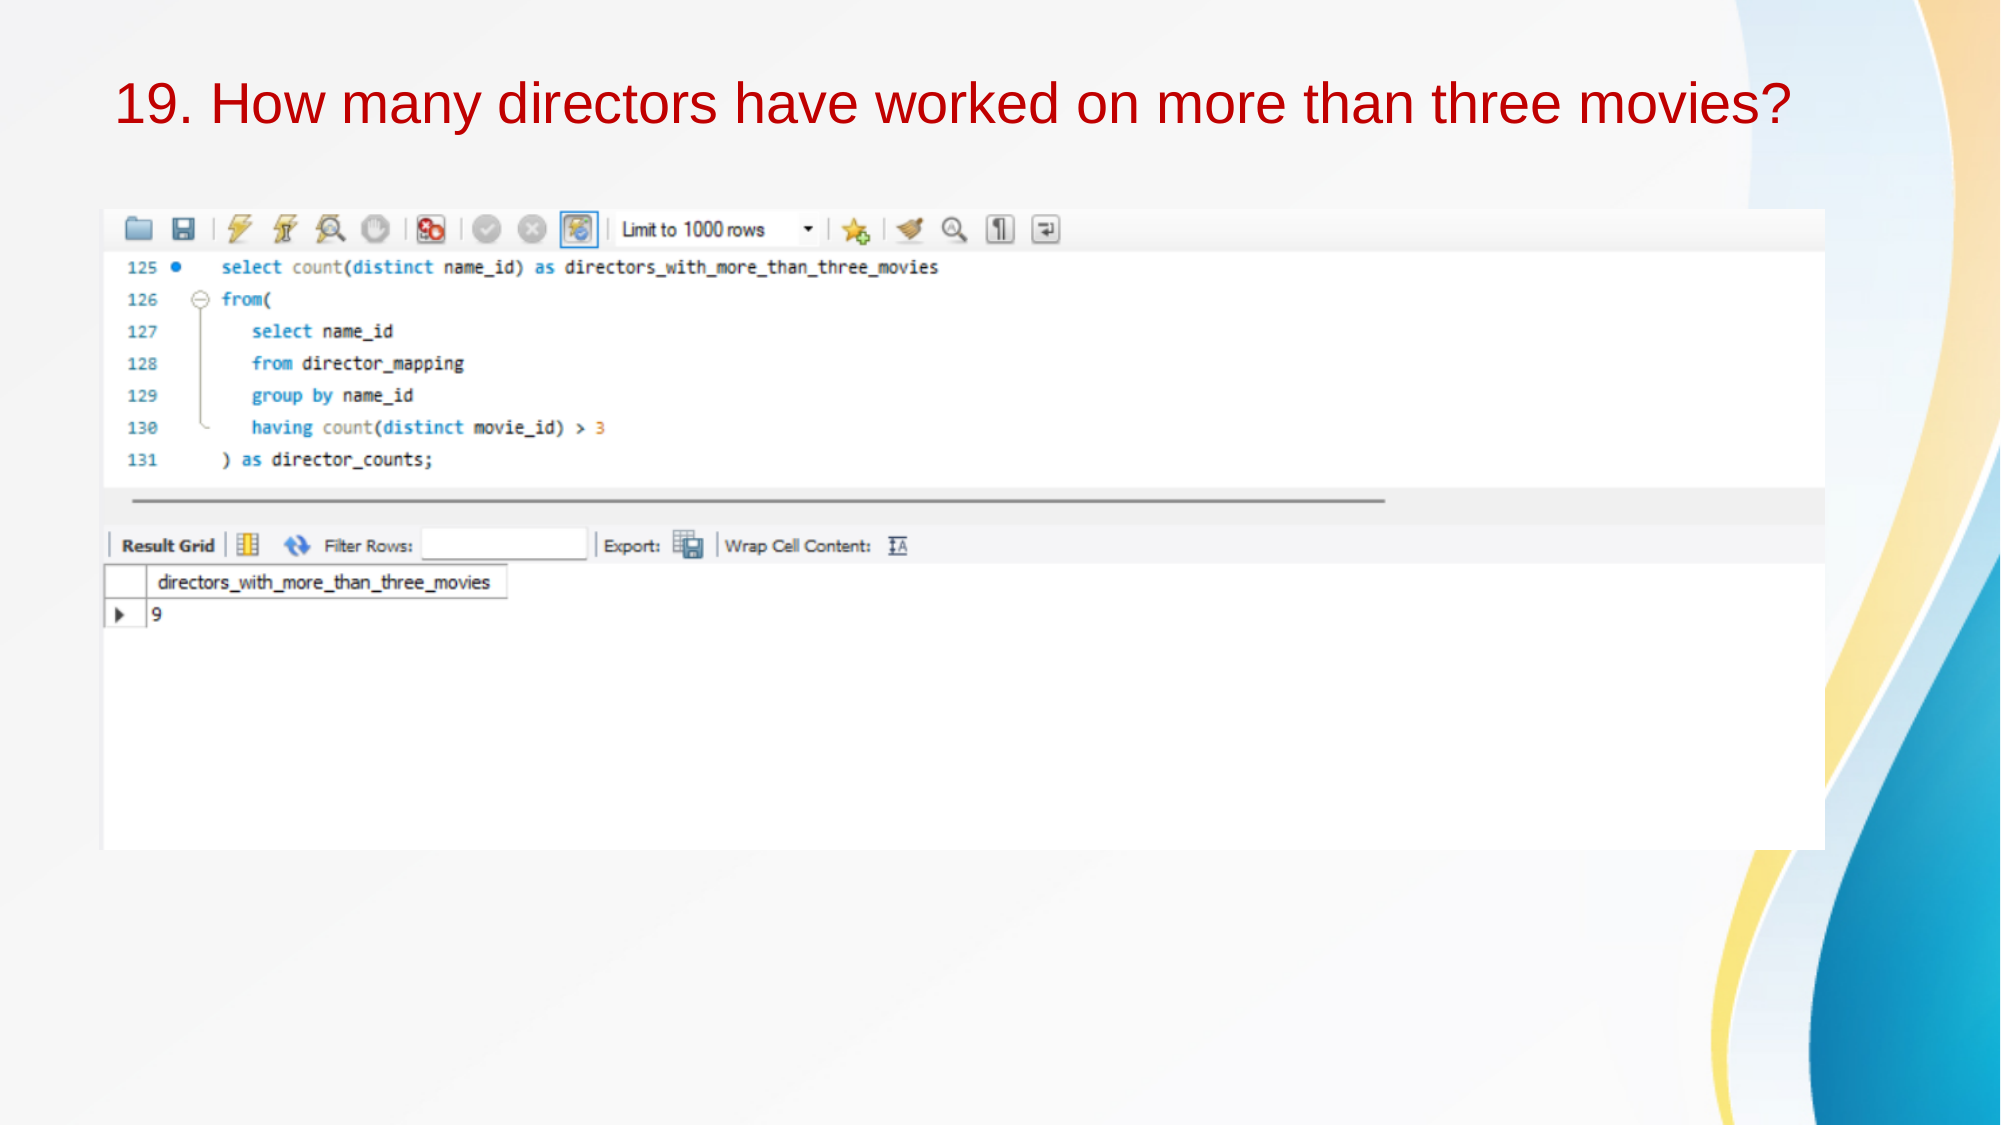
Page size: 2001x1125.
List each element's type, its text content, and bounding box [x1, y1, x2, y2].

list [99, 209, 1825, 850]
picture [0, 0, 2001, 1125]
title 19. How many directors have worked on more than three movies? [99, 30, 1901, 170]
